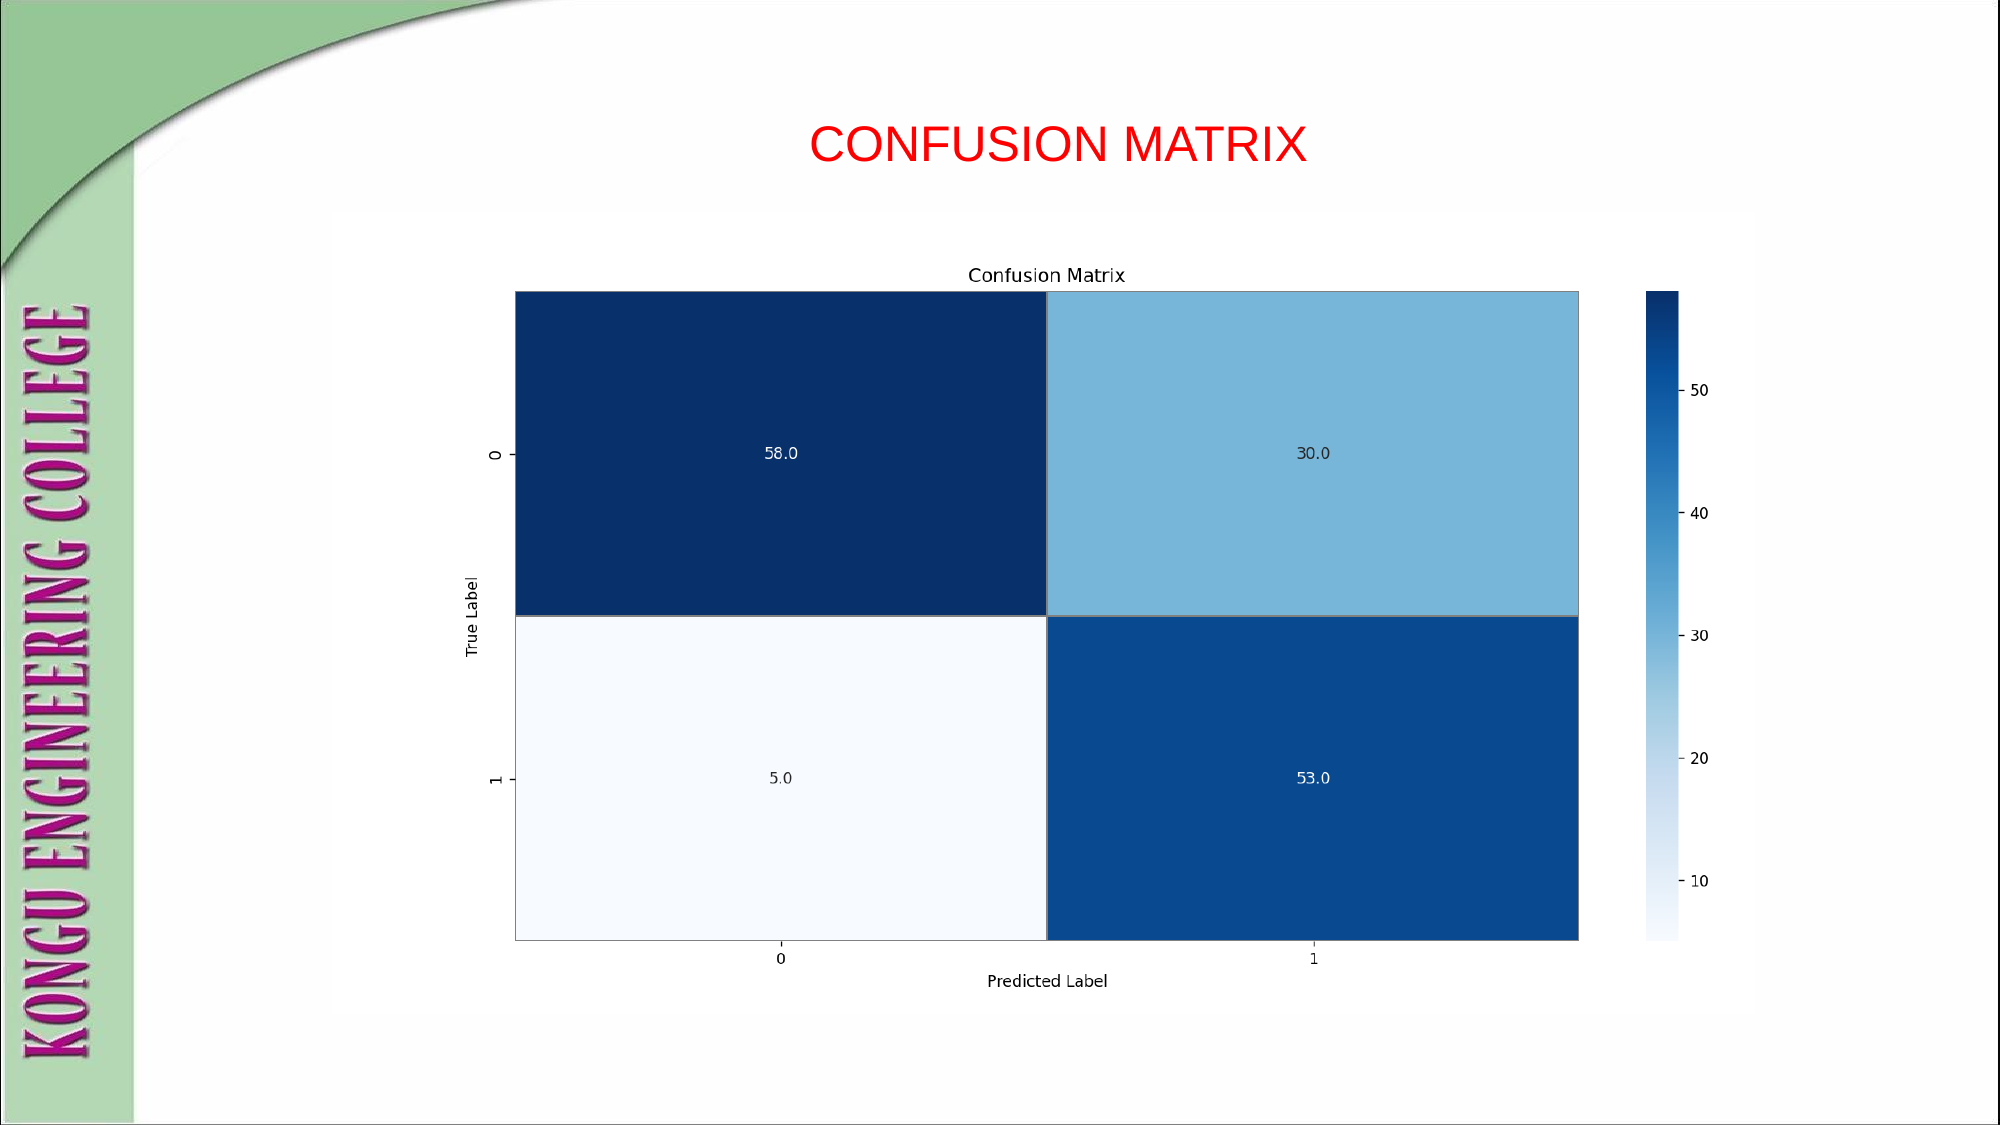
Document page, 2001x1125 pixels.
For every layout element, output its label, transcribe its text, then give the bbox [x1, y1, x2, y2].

text_box CONFUSION MATRIX [713, 104, 1405, 180]
picture [0, 0, 2000, 1125]
